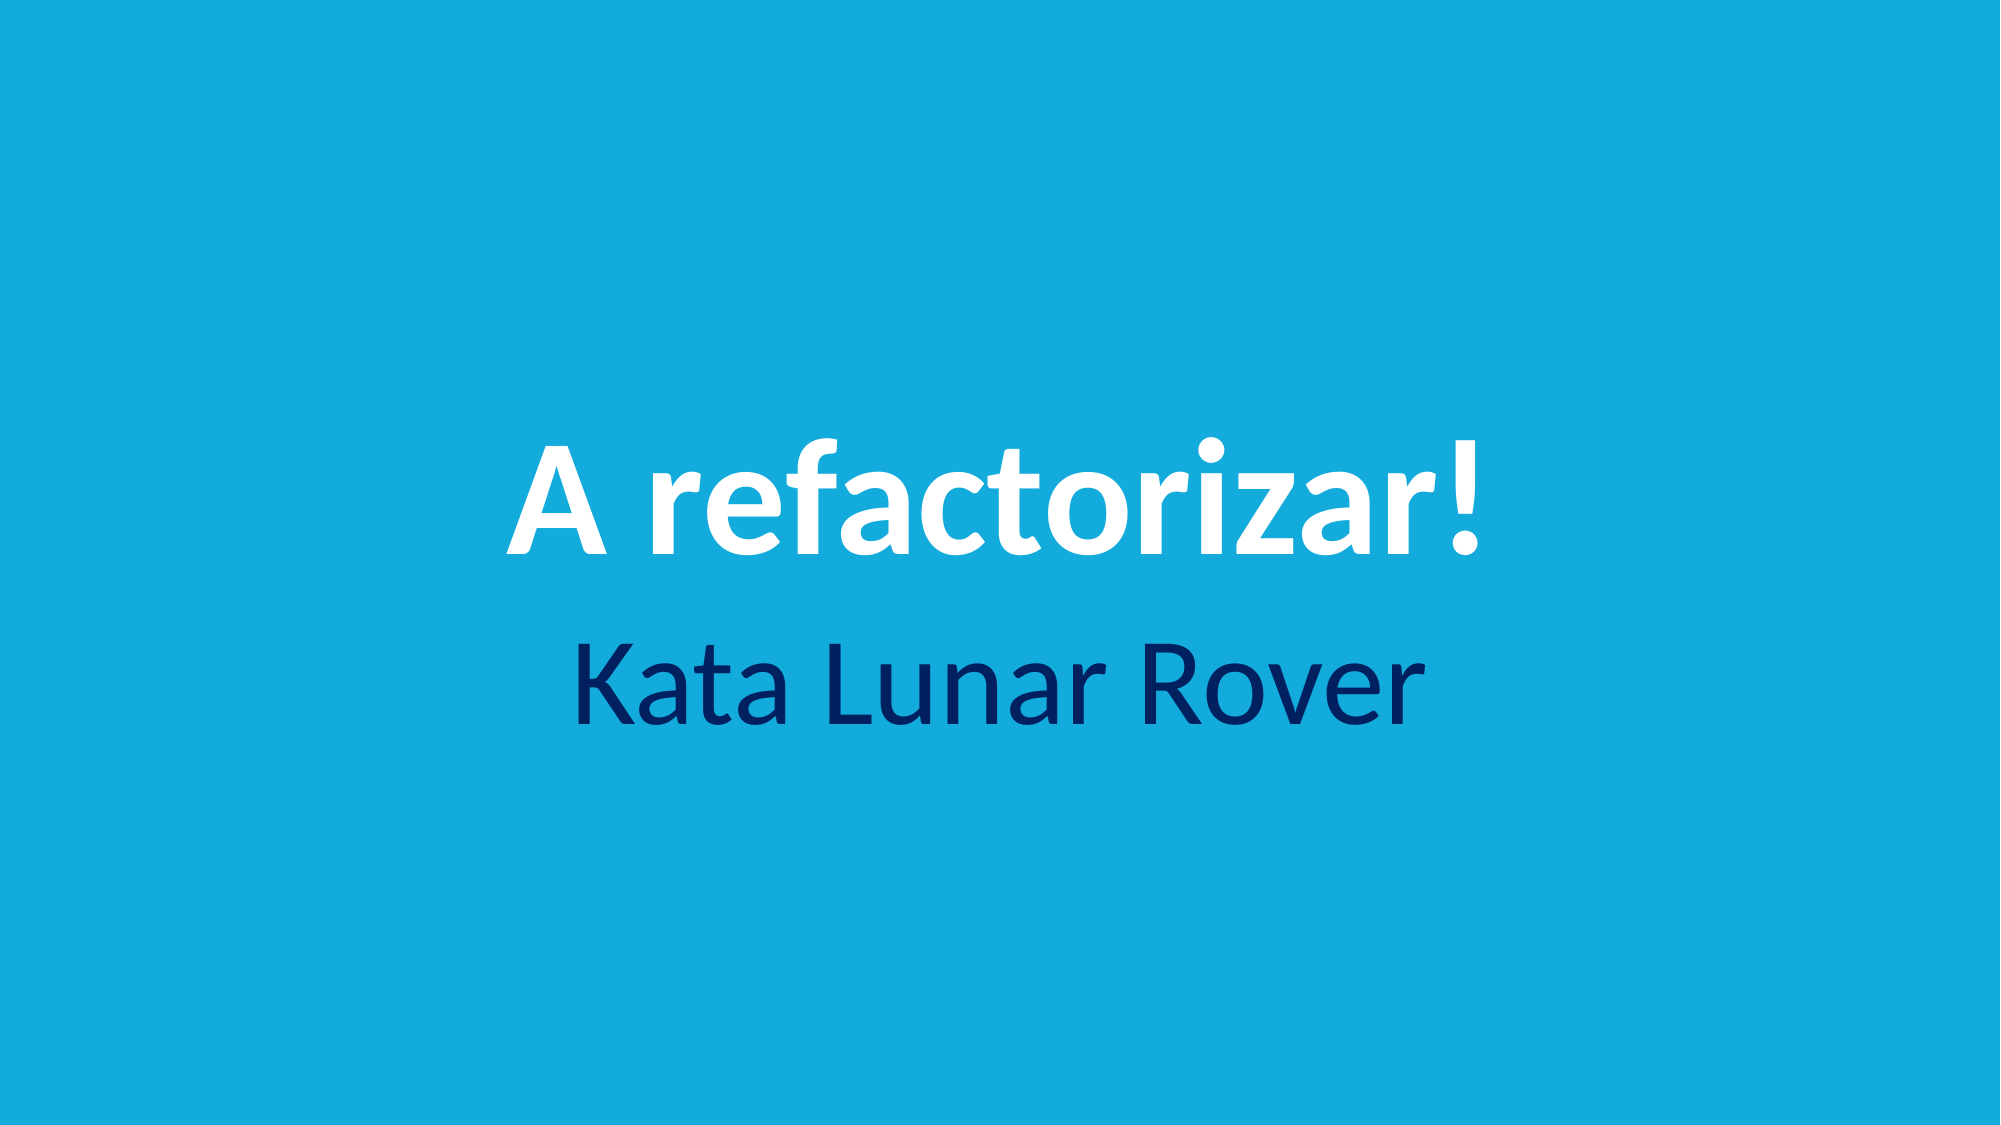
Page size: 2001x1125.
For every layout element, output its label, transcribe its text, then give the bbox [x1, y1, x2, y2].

title A refactorizar! [150, 420, 1850, 582]
subtitle Kata Lunar Rover [31, 609, 1969, 740]
